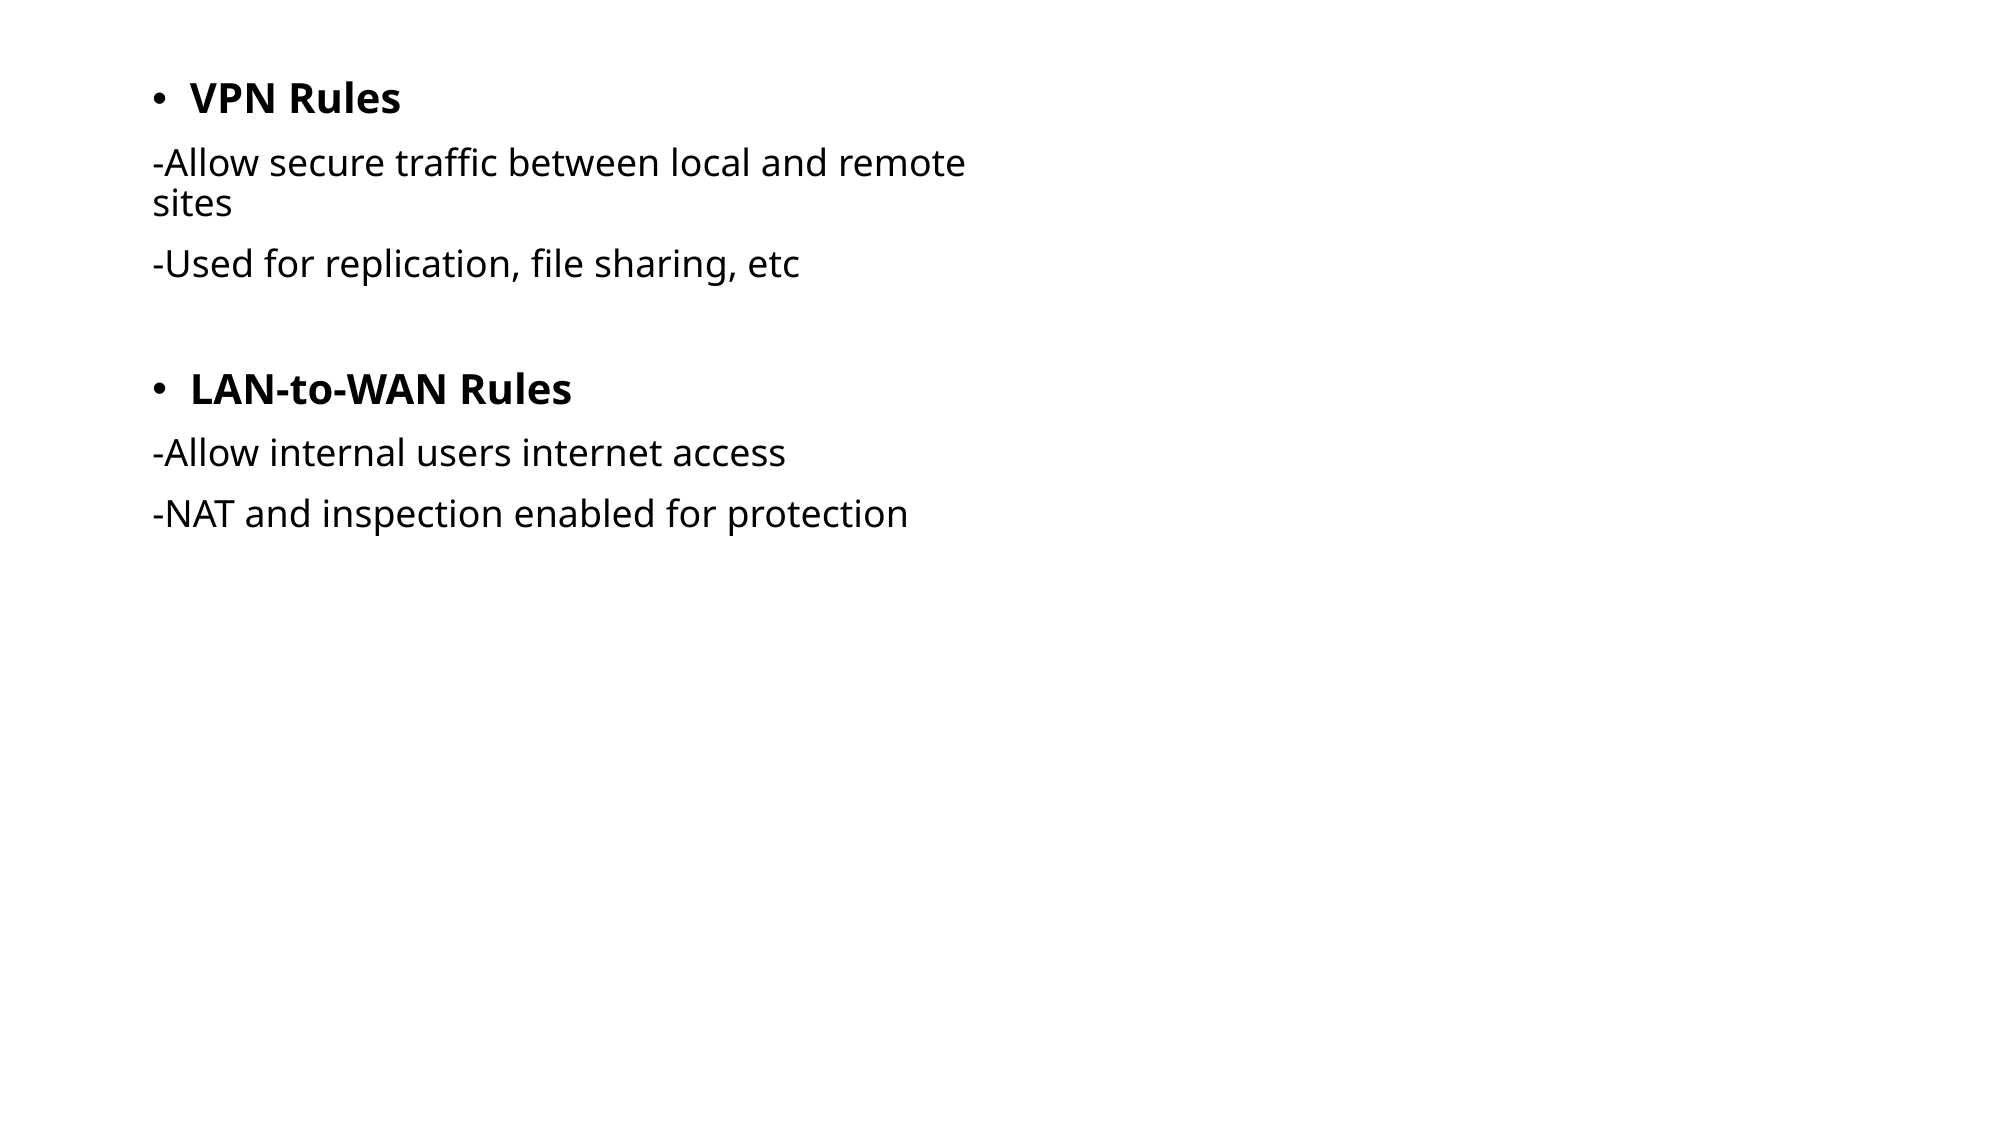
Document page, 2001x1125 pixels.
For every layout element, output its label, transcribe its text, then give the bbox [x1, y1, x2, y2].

list VPN Rules -Allow secure traffic between local and remote sites -Used for replication, file sharing, etc LAN-to-WAN Rules -Allow internal users internet access -NAT and inspection enabled for protection [137, 70, 1054, 562]
